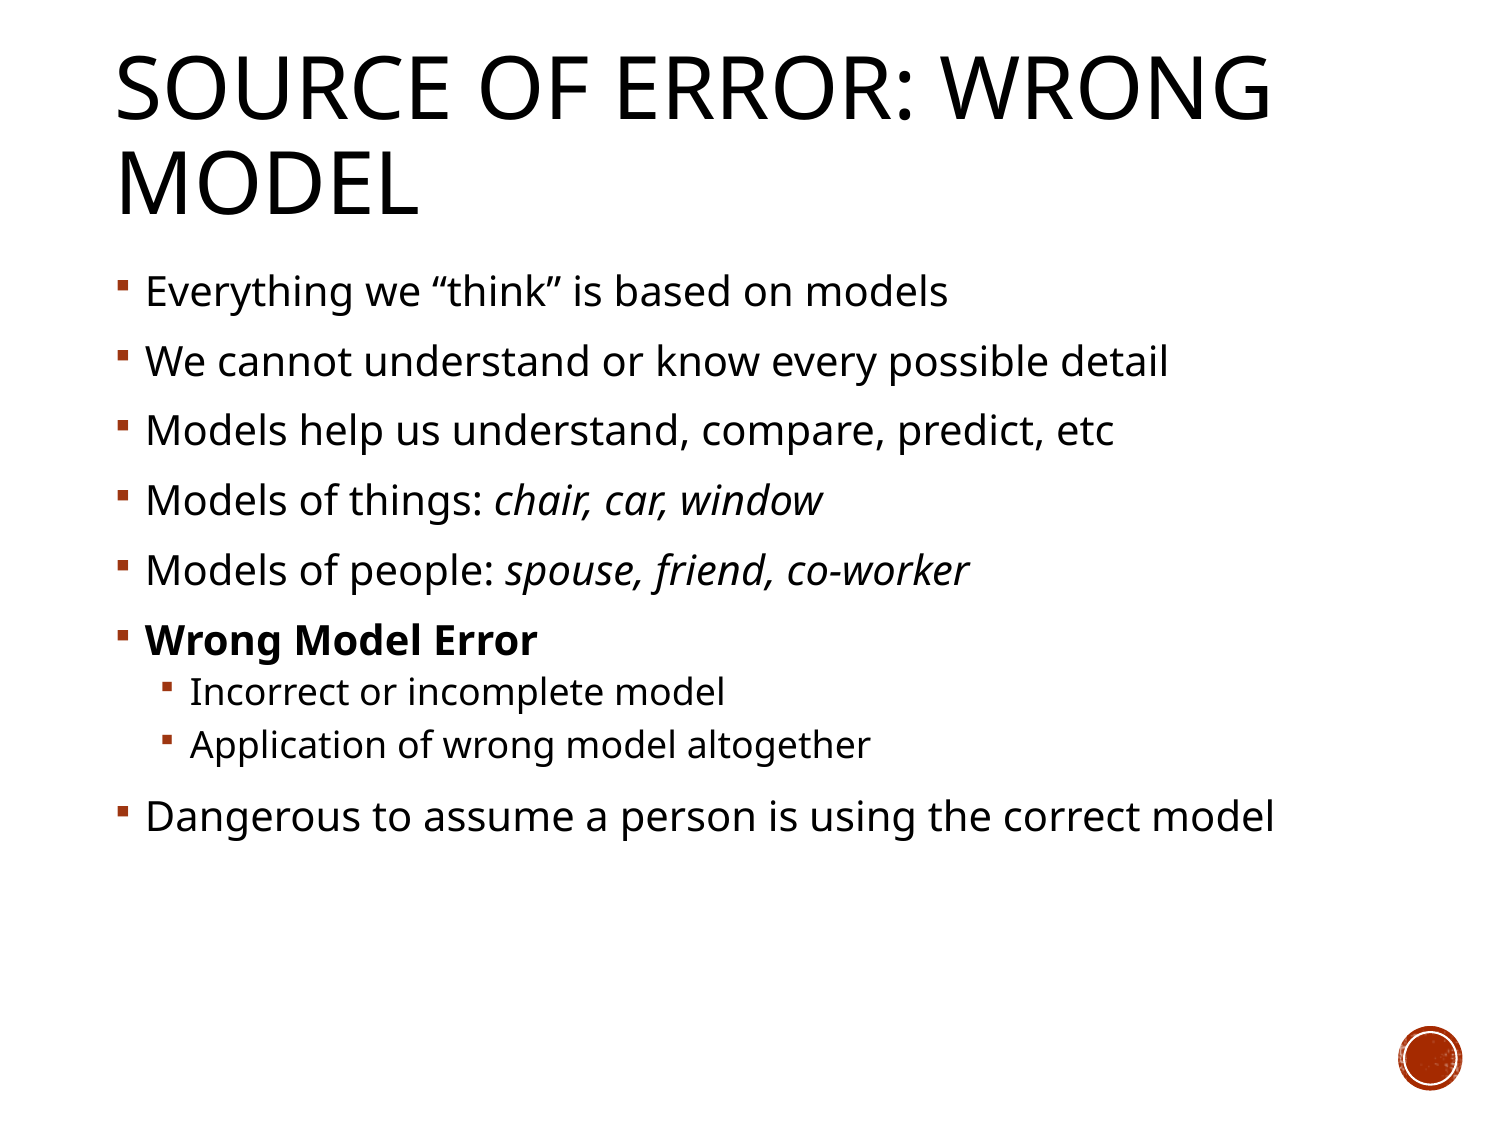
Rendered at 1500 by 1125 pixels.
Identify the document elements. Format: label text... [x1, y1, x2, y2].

title Source of Error: Wrong Model [99, 45, 1400, 233]
list Everything we “think” is based on models We cannot understand or know every possible detail Models help us understand, compare, predict, etc Models of things: chair, car, window Models of people: spouse, friend, co-worker Wrong Model Error Incorrect or incomplete model Application of wrong model altogether Dangerous to assume a person is using the correct model [99, 262, 1400, 938]
